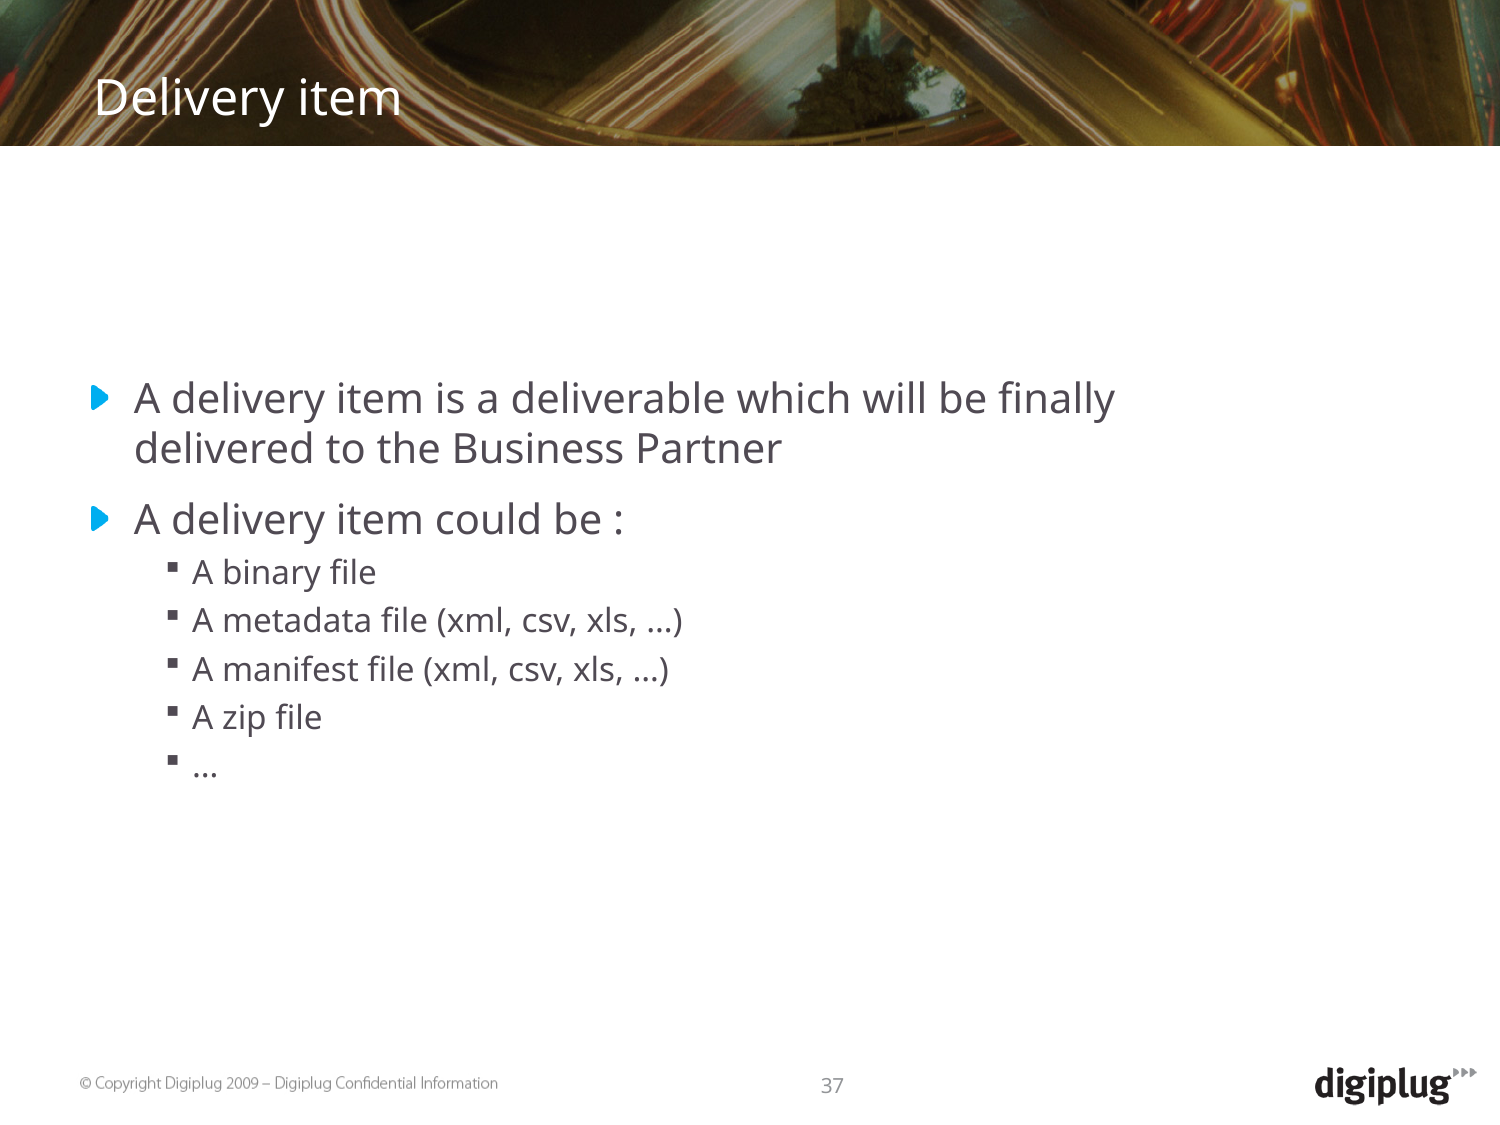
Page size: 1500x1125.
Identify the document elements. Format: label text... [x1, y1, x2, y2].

list A delivery item is a deliverable which will be finally delivered to the Business Partner A delivery item could be : A binary file A metadata file (xml, csv, xls, …) A manifest file (xml, csv, xls, …) A zip file … [74, 222, 1317, 1006]
picture [90, 382, 120, 412]
picture [0, 0, 1500, 146]
picture [90, 503, 120, 533]
picture [76, 1072, 498, 1095]
picture [1312, 1059, 1480, 1109]
slide_number 37 [509, 1064, 860, 1125]
title Delivery item [75, 0, 1478, 144]
